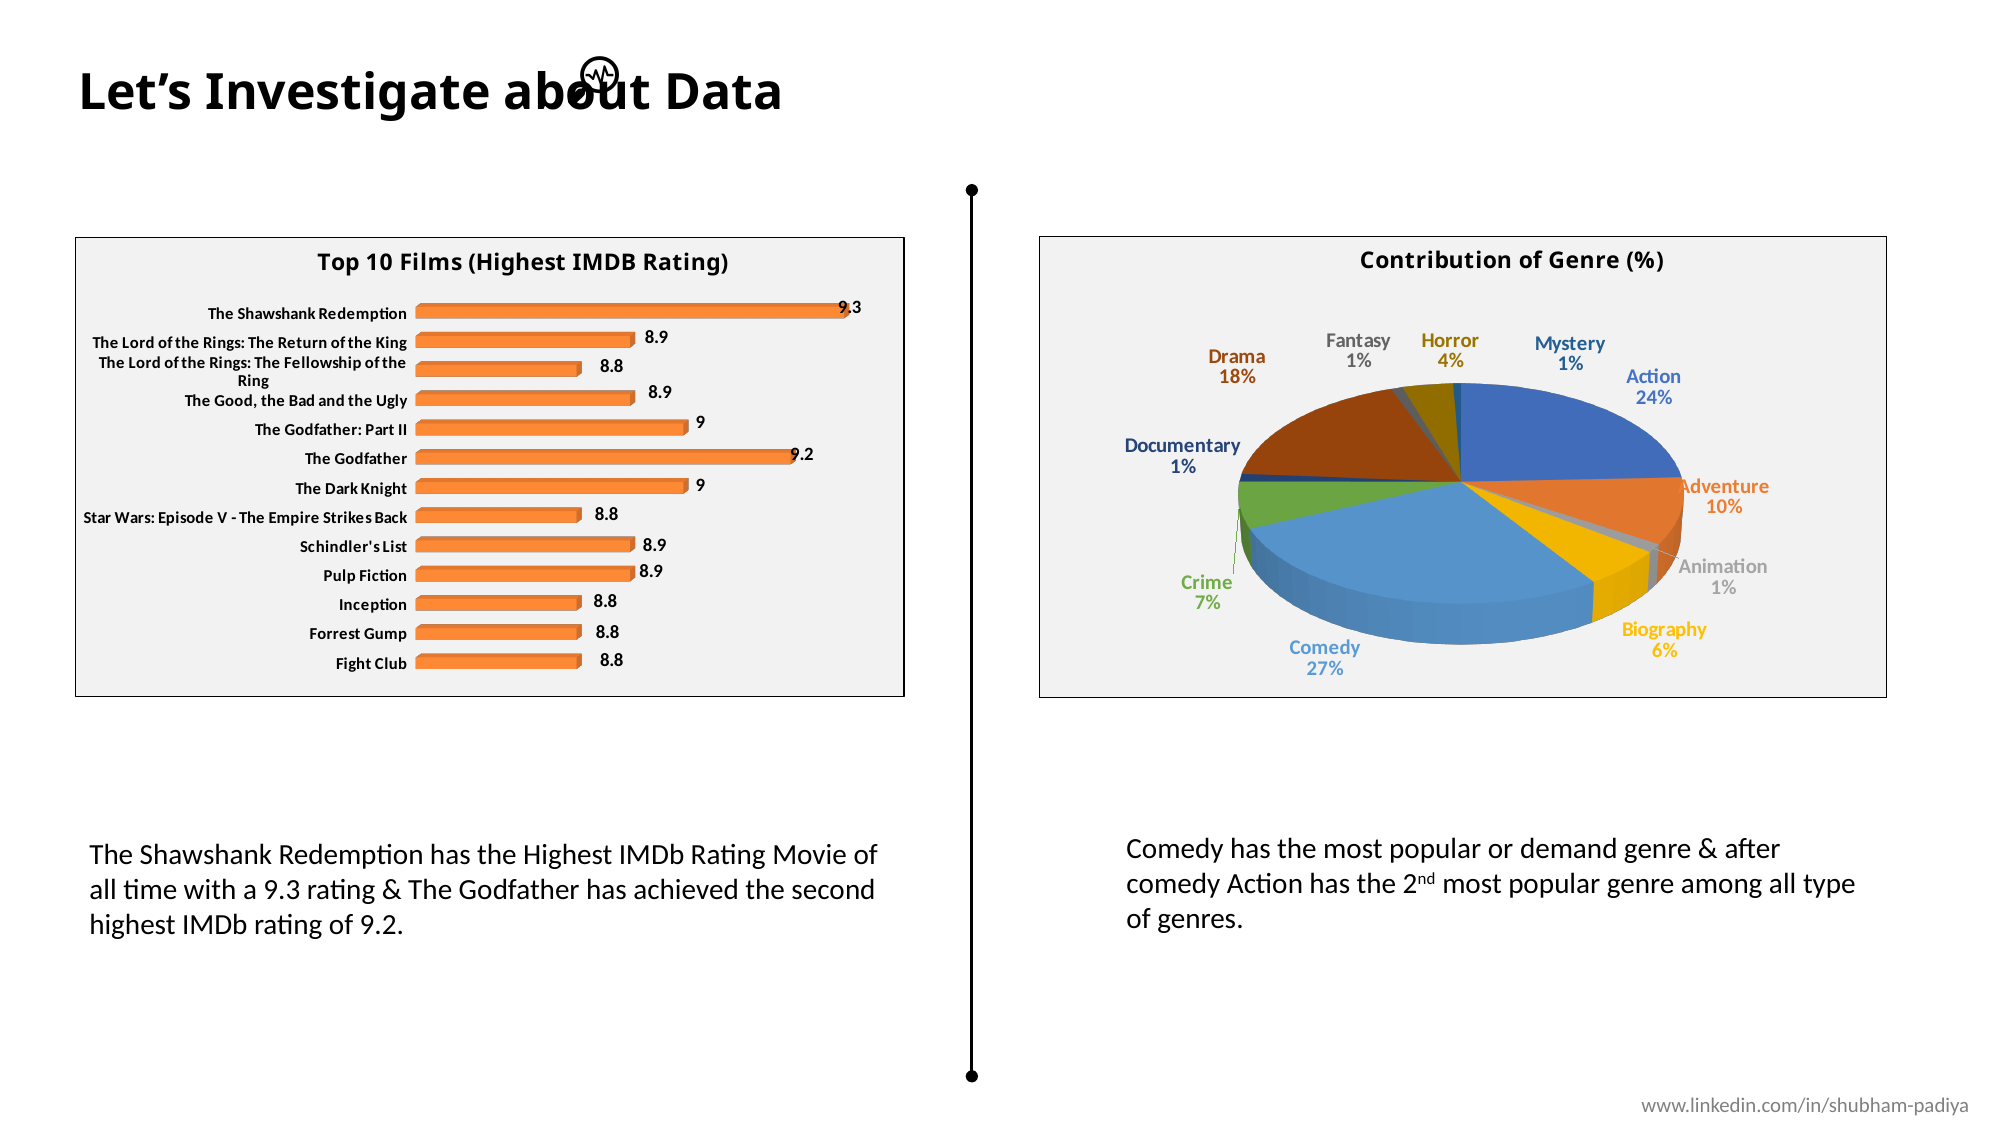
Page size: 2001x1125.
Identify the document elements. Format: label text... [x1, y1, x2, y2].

chart [1039, 236, 1887, 698]
text_box www.linkedin.com/in/shubham-padiya [1626, 1084, 2000, 1125]
chart [74, 236, 905, 698]
title Let’s Investigate about Data [63, 48, 1789, 138]
text_box The Shawshank Redemption has the Highest IMDb Rating Movie of all time with a 9.3 rating & The Godfather has achieved the second highest IMDb rating of 9.2. [74, 827, 917, 948]
text_box Comedy has the most popular or demand genre & after comedy Action has the 2nd most popular genre among all type of genres. [1111, 822, 1886, 942]
picture [562, 51, 624, 110]
